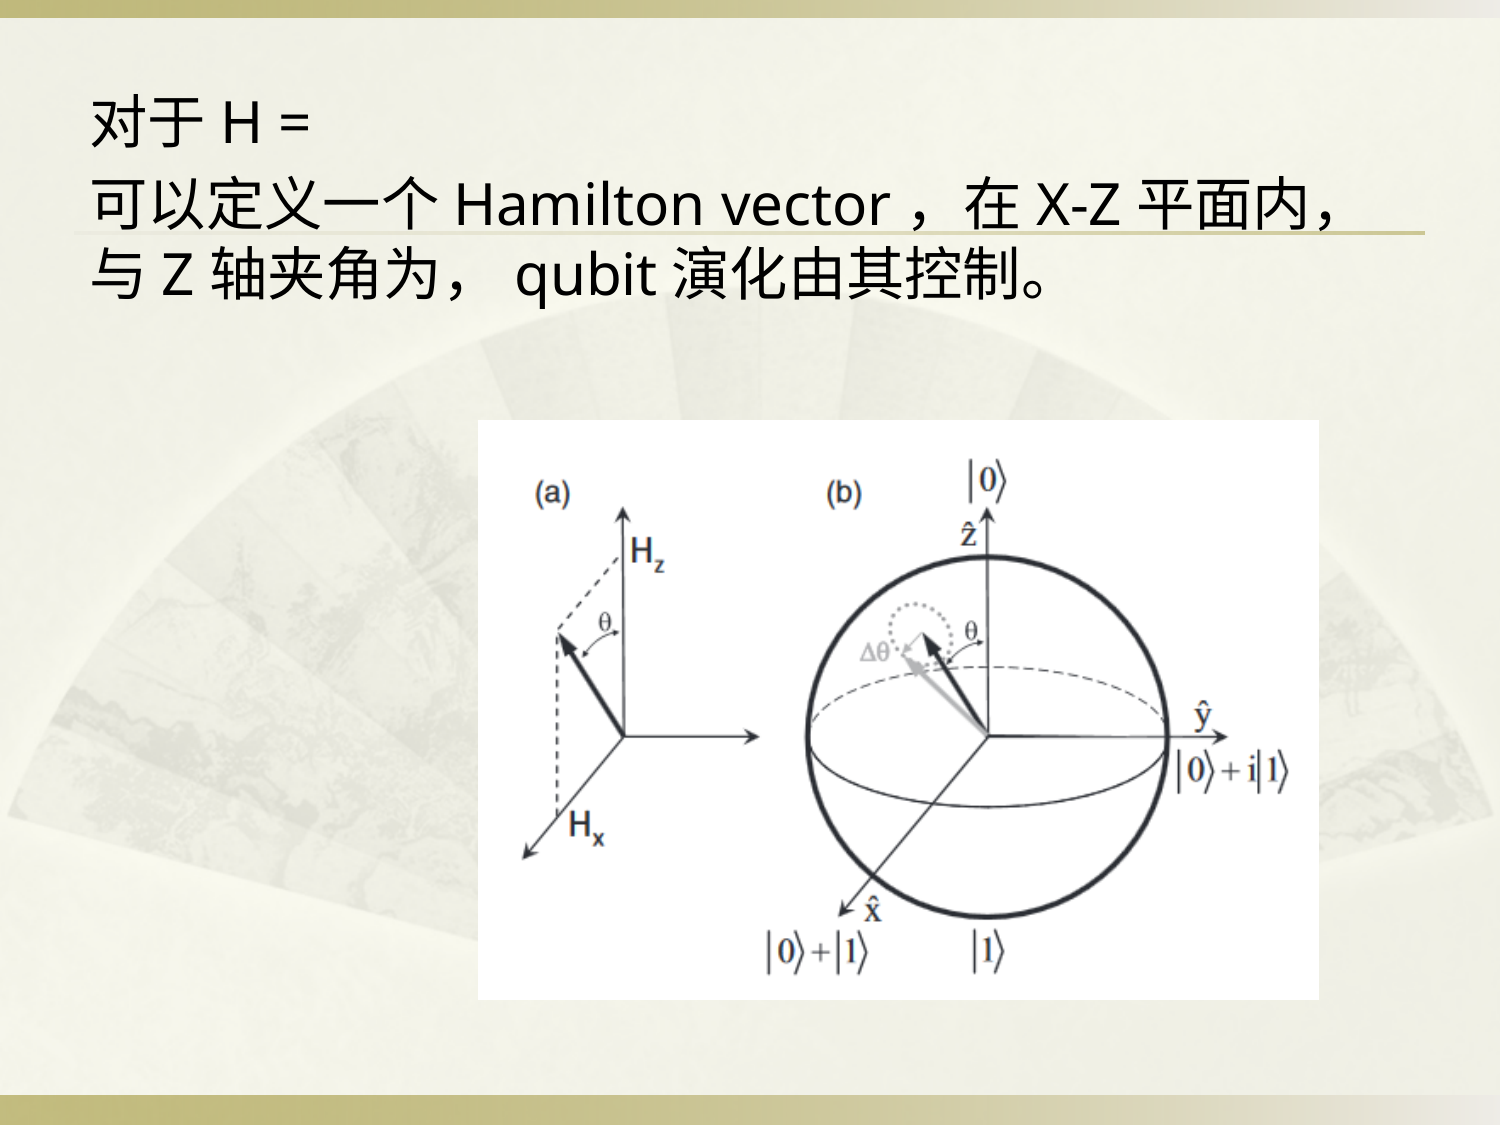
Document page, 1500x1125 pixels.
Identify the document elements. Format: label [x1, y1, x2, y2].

picture [477, 420, 1319, 1001]
